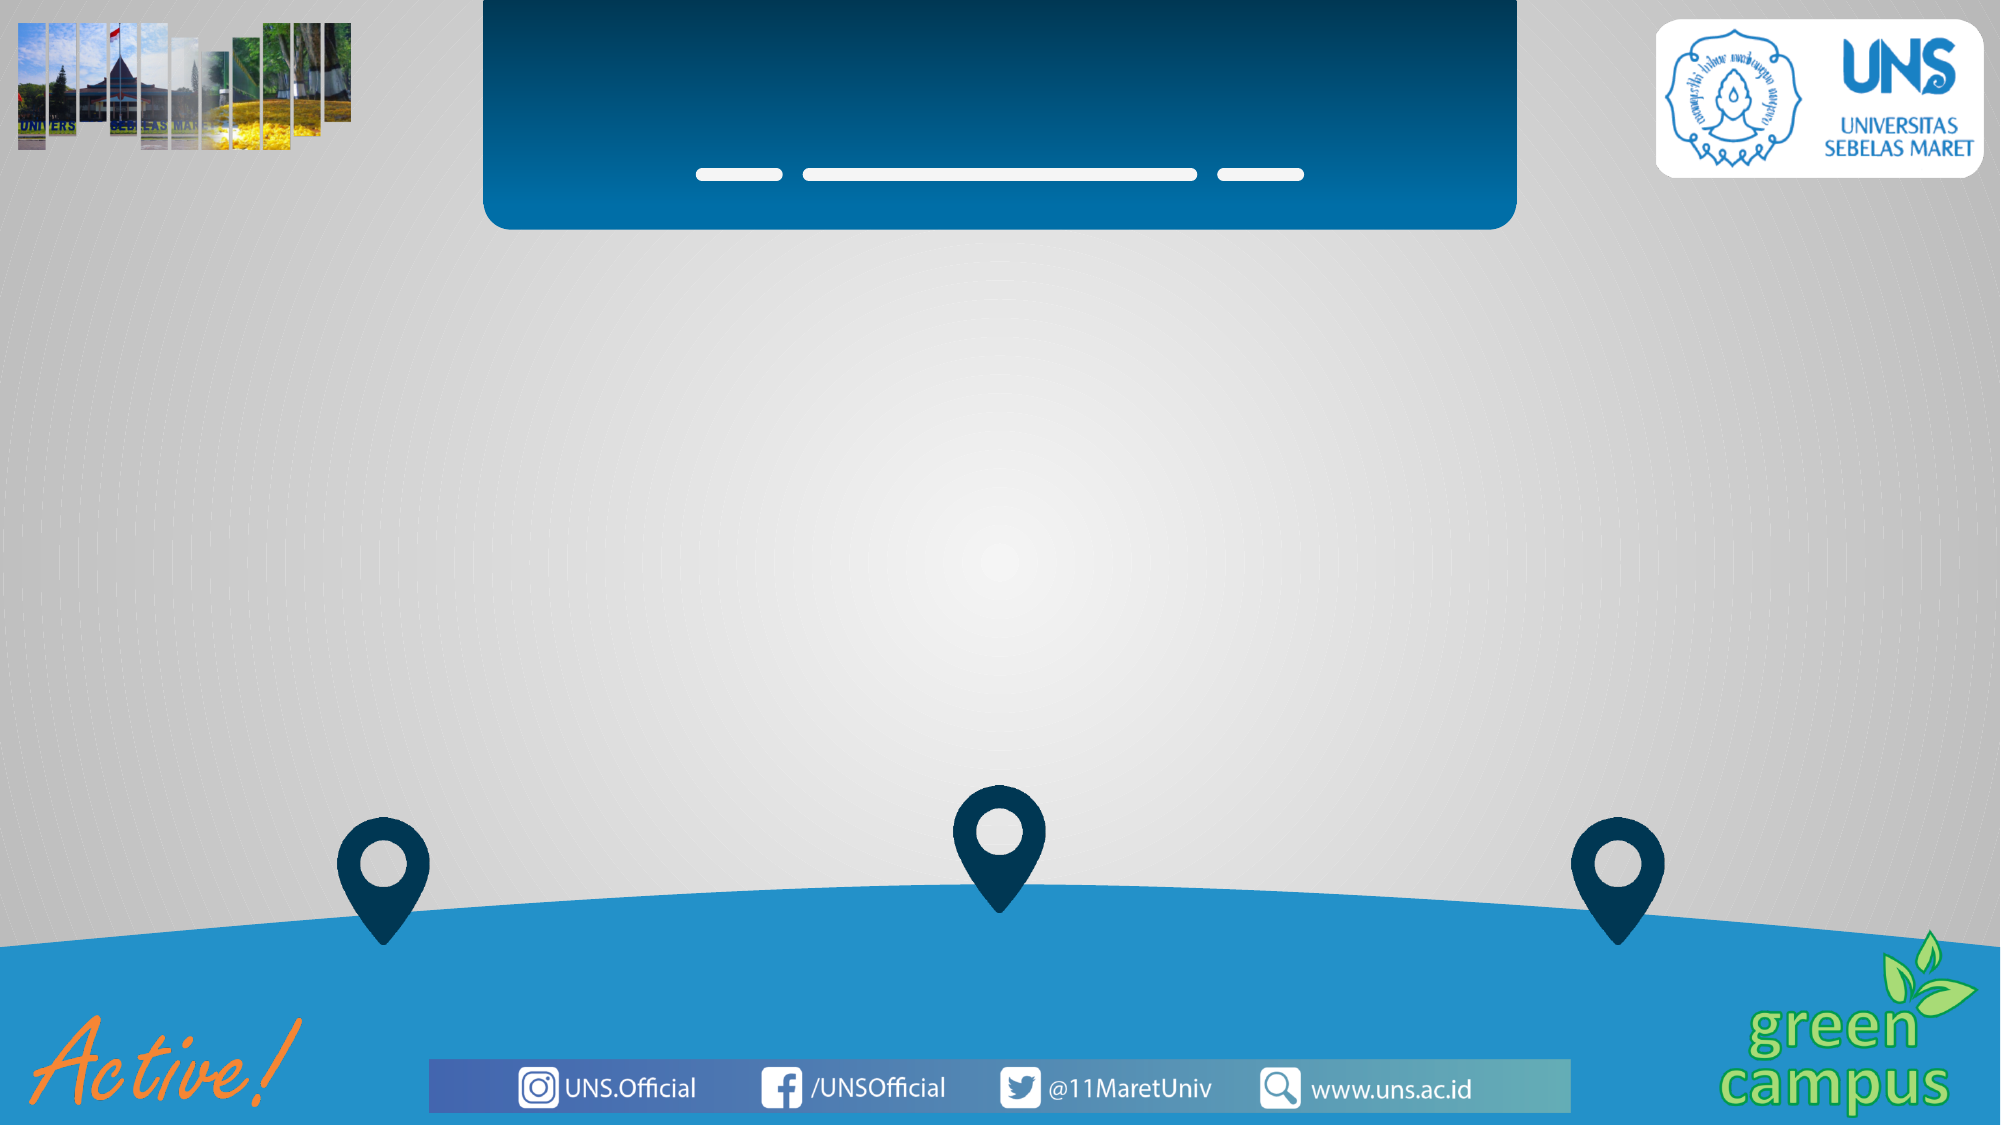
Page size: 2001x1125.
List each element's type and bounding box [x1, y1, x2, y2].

picture [977, 809, 1022, 854]
picture [388, 817, 447, 945]
picture [29, 1015, 302, 1107]
picture [935, 785, 995, 913]
picture [1004, 785, 1063, 913]
picture [1719, 929, 1979, 1118]
picture [319, 817, 379, 945]
picture [1652, 19, 1984, 179]
picture [429, 1059, 1571, 1113]
picture [1595, 841, 1641, 886]
picture [18, 23, 351, 150]
picture [361, 841, 406, 886]
picture [1622, 817, 1682, 945]
picture [1553, 817, 1614, 945]
